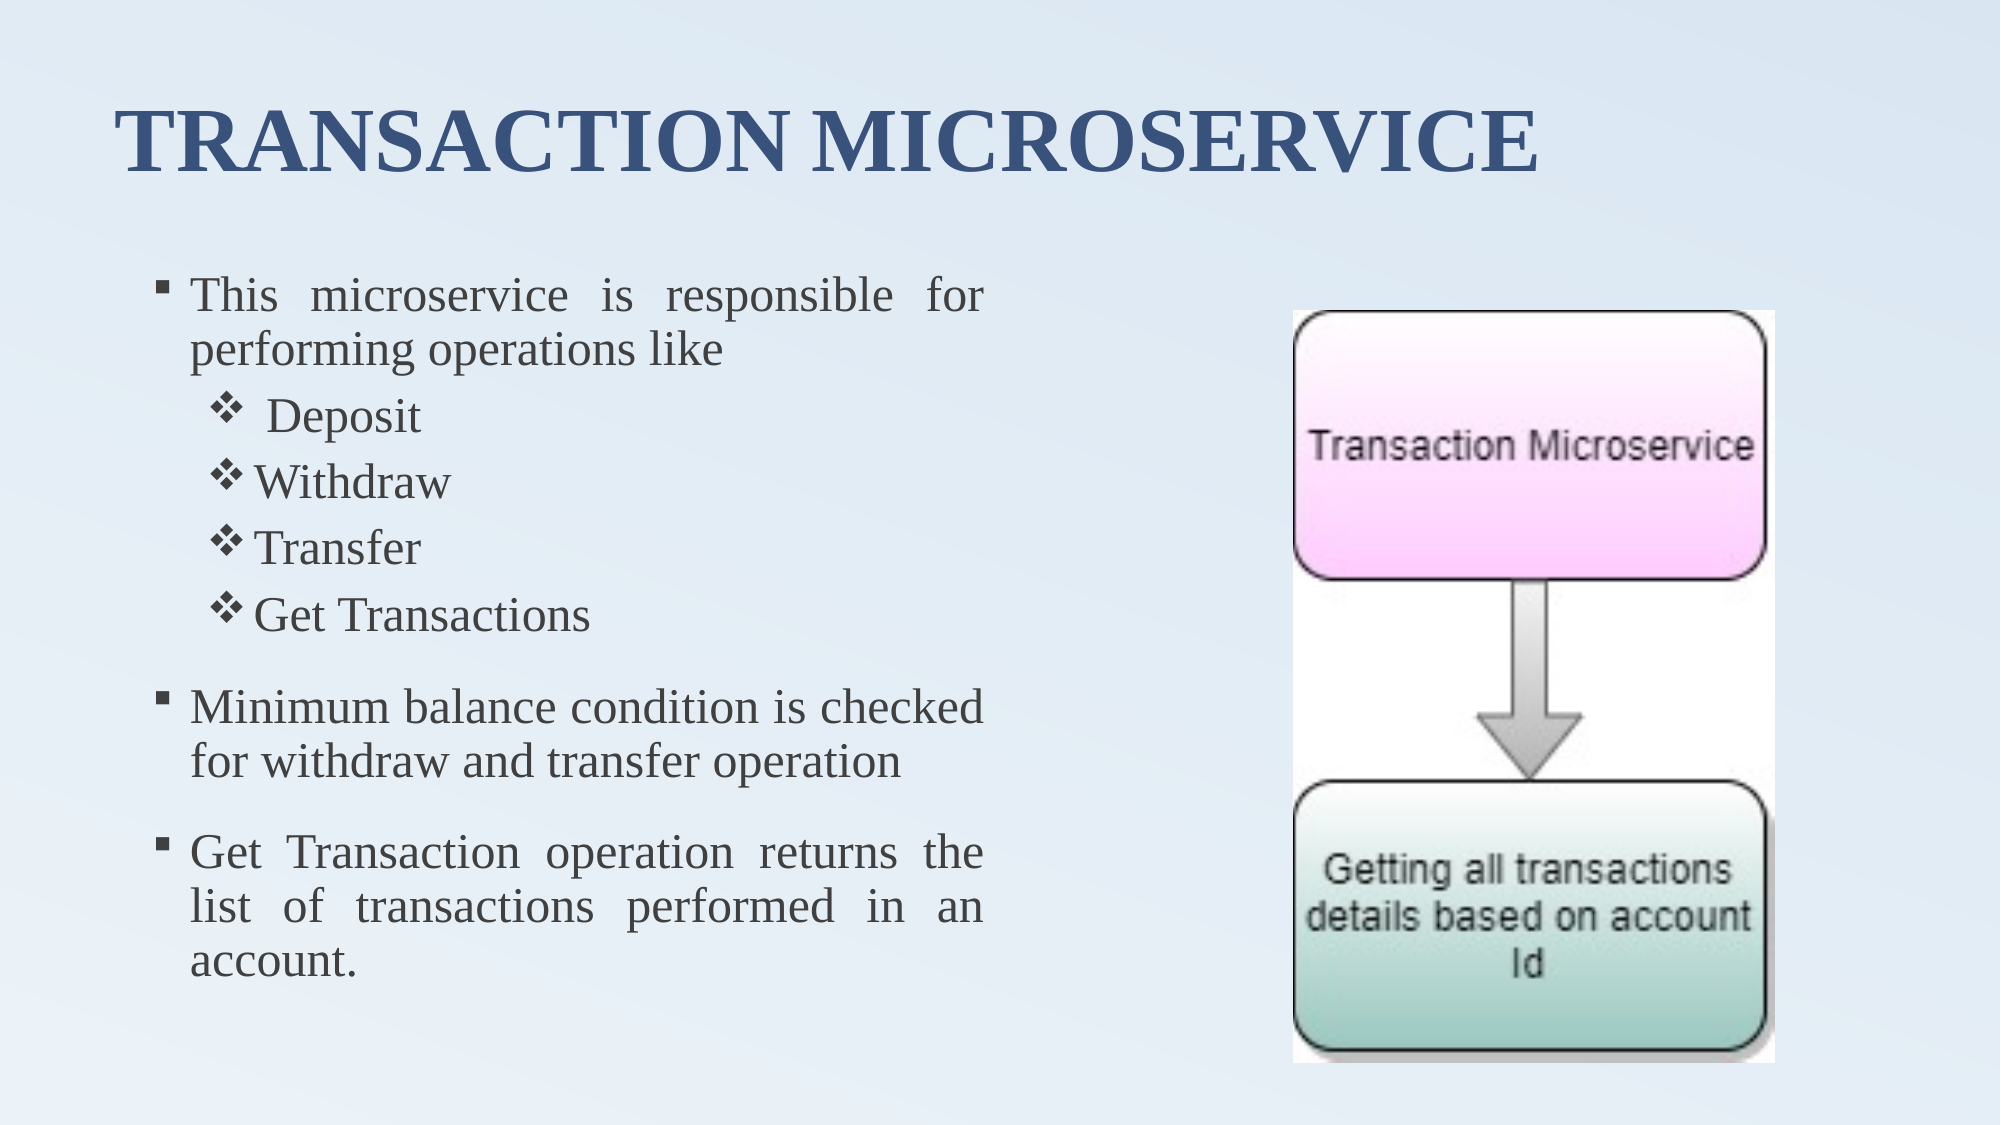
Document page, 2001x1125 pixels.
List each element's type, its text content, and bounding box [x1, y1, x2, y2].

title TRANSACTION MICROSERVICE [99, 62, 1901, 197]
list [1293, 310, 1775, 1063]
list This microservice is responsible for performing operations like Deposit Withdraw Transfer Get Transactions Minimum balance condition is checked for withdraw and transfer operation Get Transaction operation returns the list of transactions performed in an account. [137, 260, 1000, 1125]
